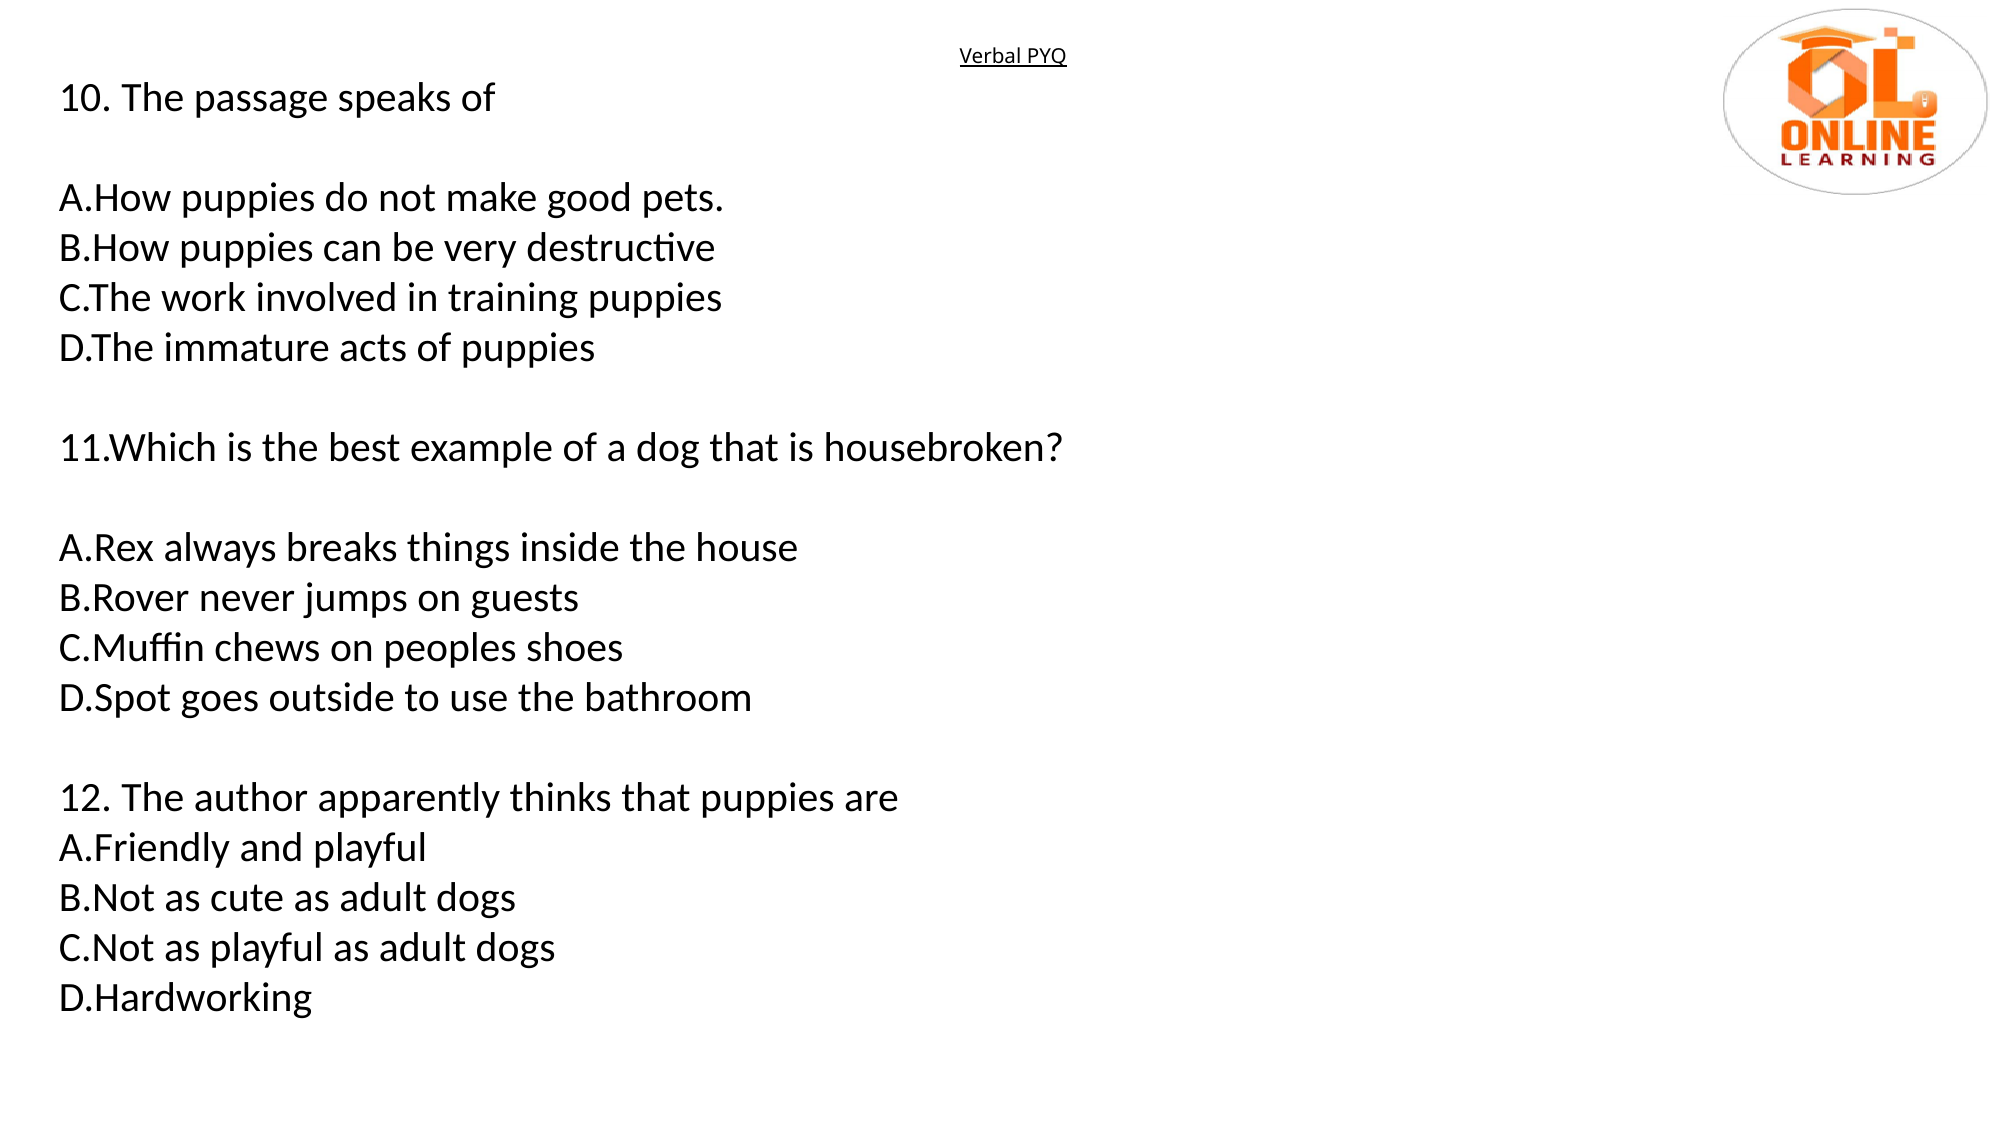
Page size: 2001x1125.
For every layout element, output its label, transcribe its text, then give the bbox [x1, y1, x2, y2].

text_box 10. The passage speaks of A.How puppies do not make good pets. B.How puppies can be very destructive C.The work involved in training puppies D.The immature acts of puppies 11.Which is the best example of a dog that is housebroken? A.Rex always breaks things inside the house B.Rover never jumps on guests C.Muffin chews on peoples shoes D.Spot goes outside to use the bathroom 12. The author apparently thinks that puppies are A.Friendly and playful B.Not as cute as adult dogs C.Not as playful as adult dogs D.Hardworking [44, 62, 1956, 1028]
title Verbal PYQ [164, 15, 1712, 62]
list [1712, 0, 2000, 201]
